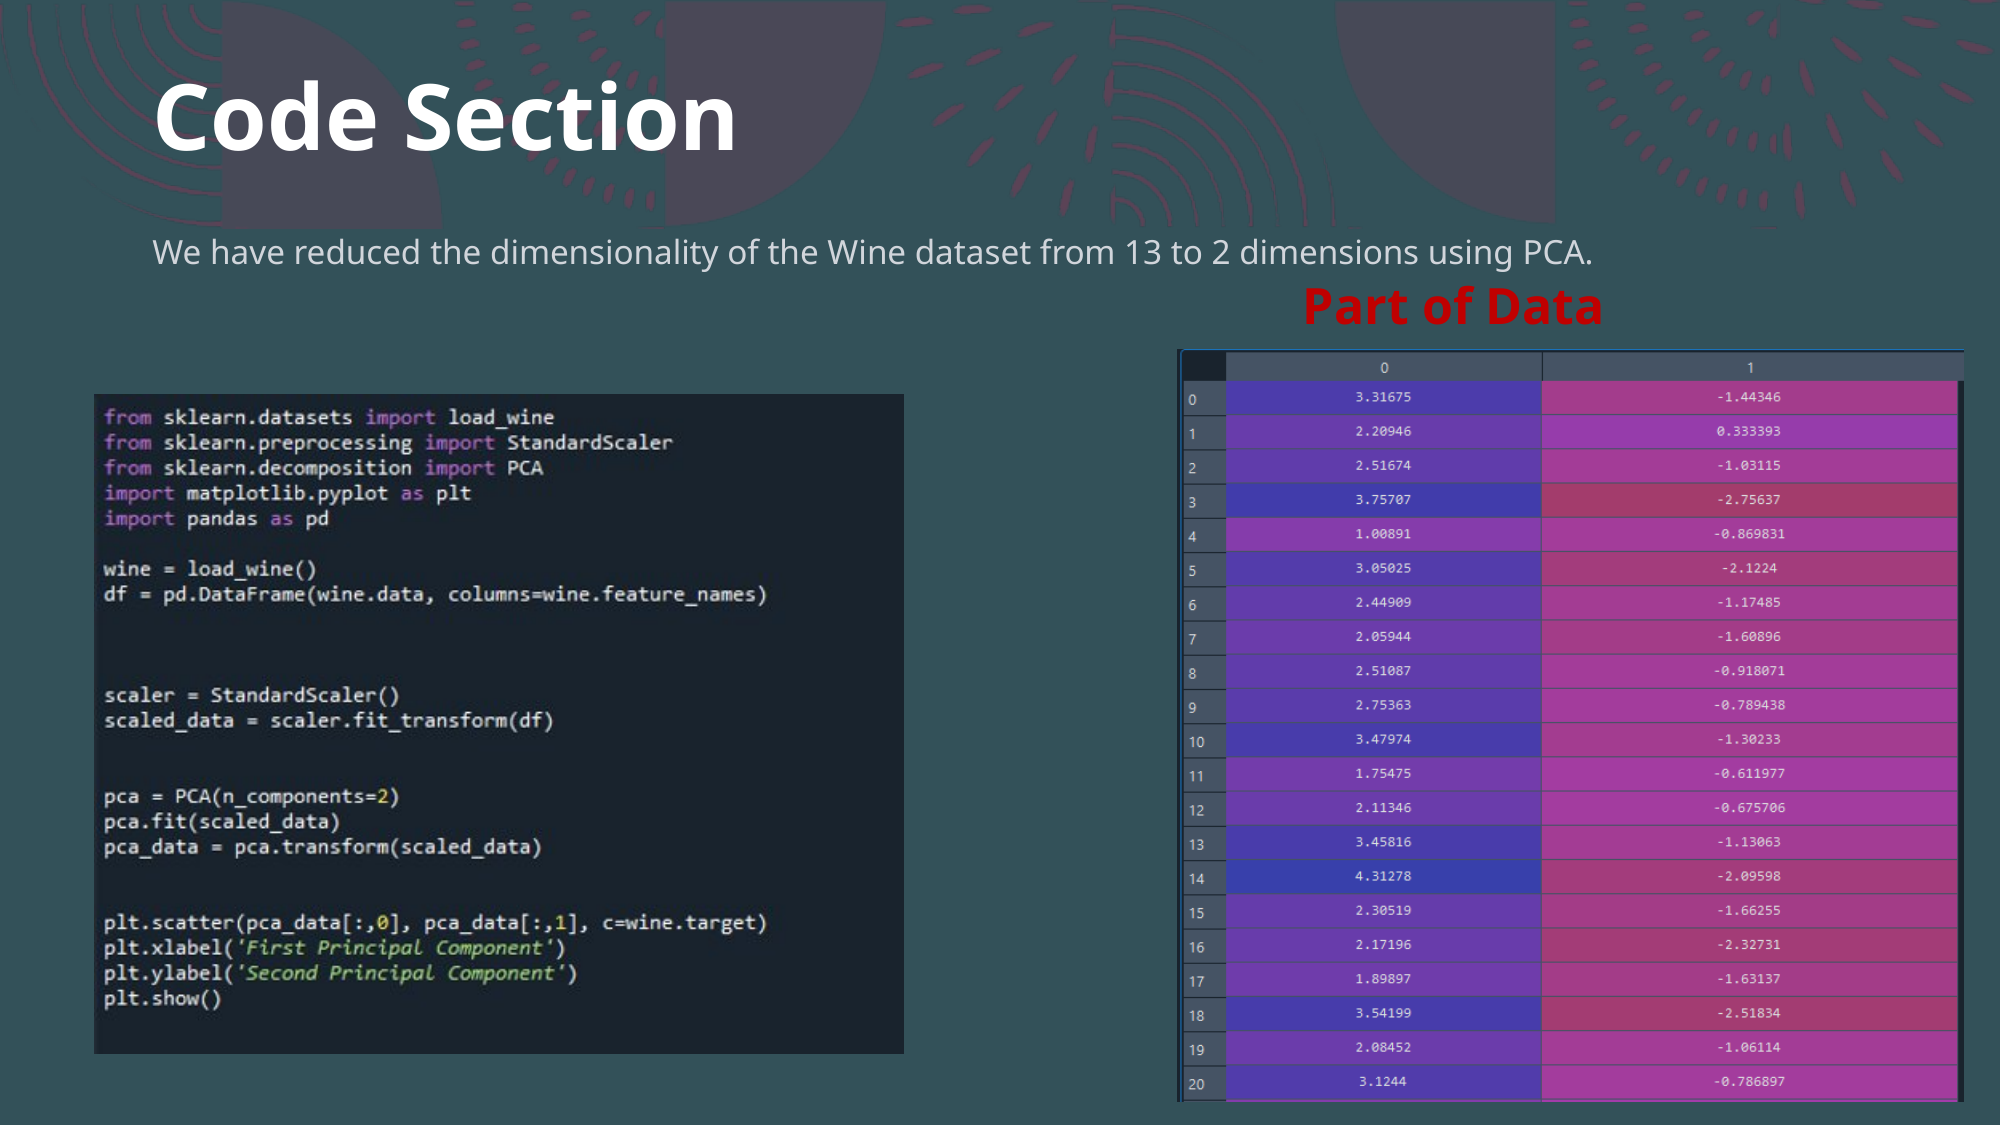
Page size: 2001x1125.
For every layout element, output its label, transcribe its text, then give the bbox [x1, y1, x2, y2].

text_box We have reduced the dimensionality of the Wine dataset from 13 to 2 dimensions using PCA. [137, 224, 1901, 280]
picture [94, 394, 904, 1054]
picture [1177, 349, 1964, 1102]
title Code Section [137, 60, 1863, 224]
text_box Part of Data [1287, 266, 1975, 342]
